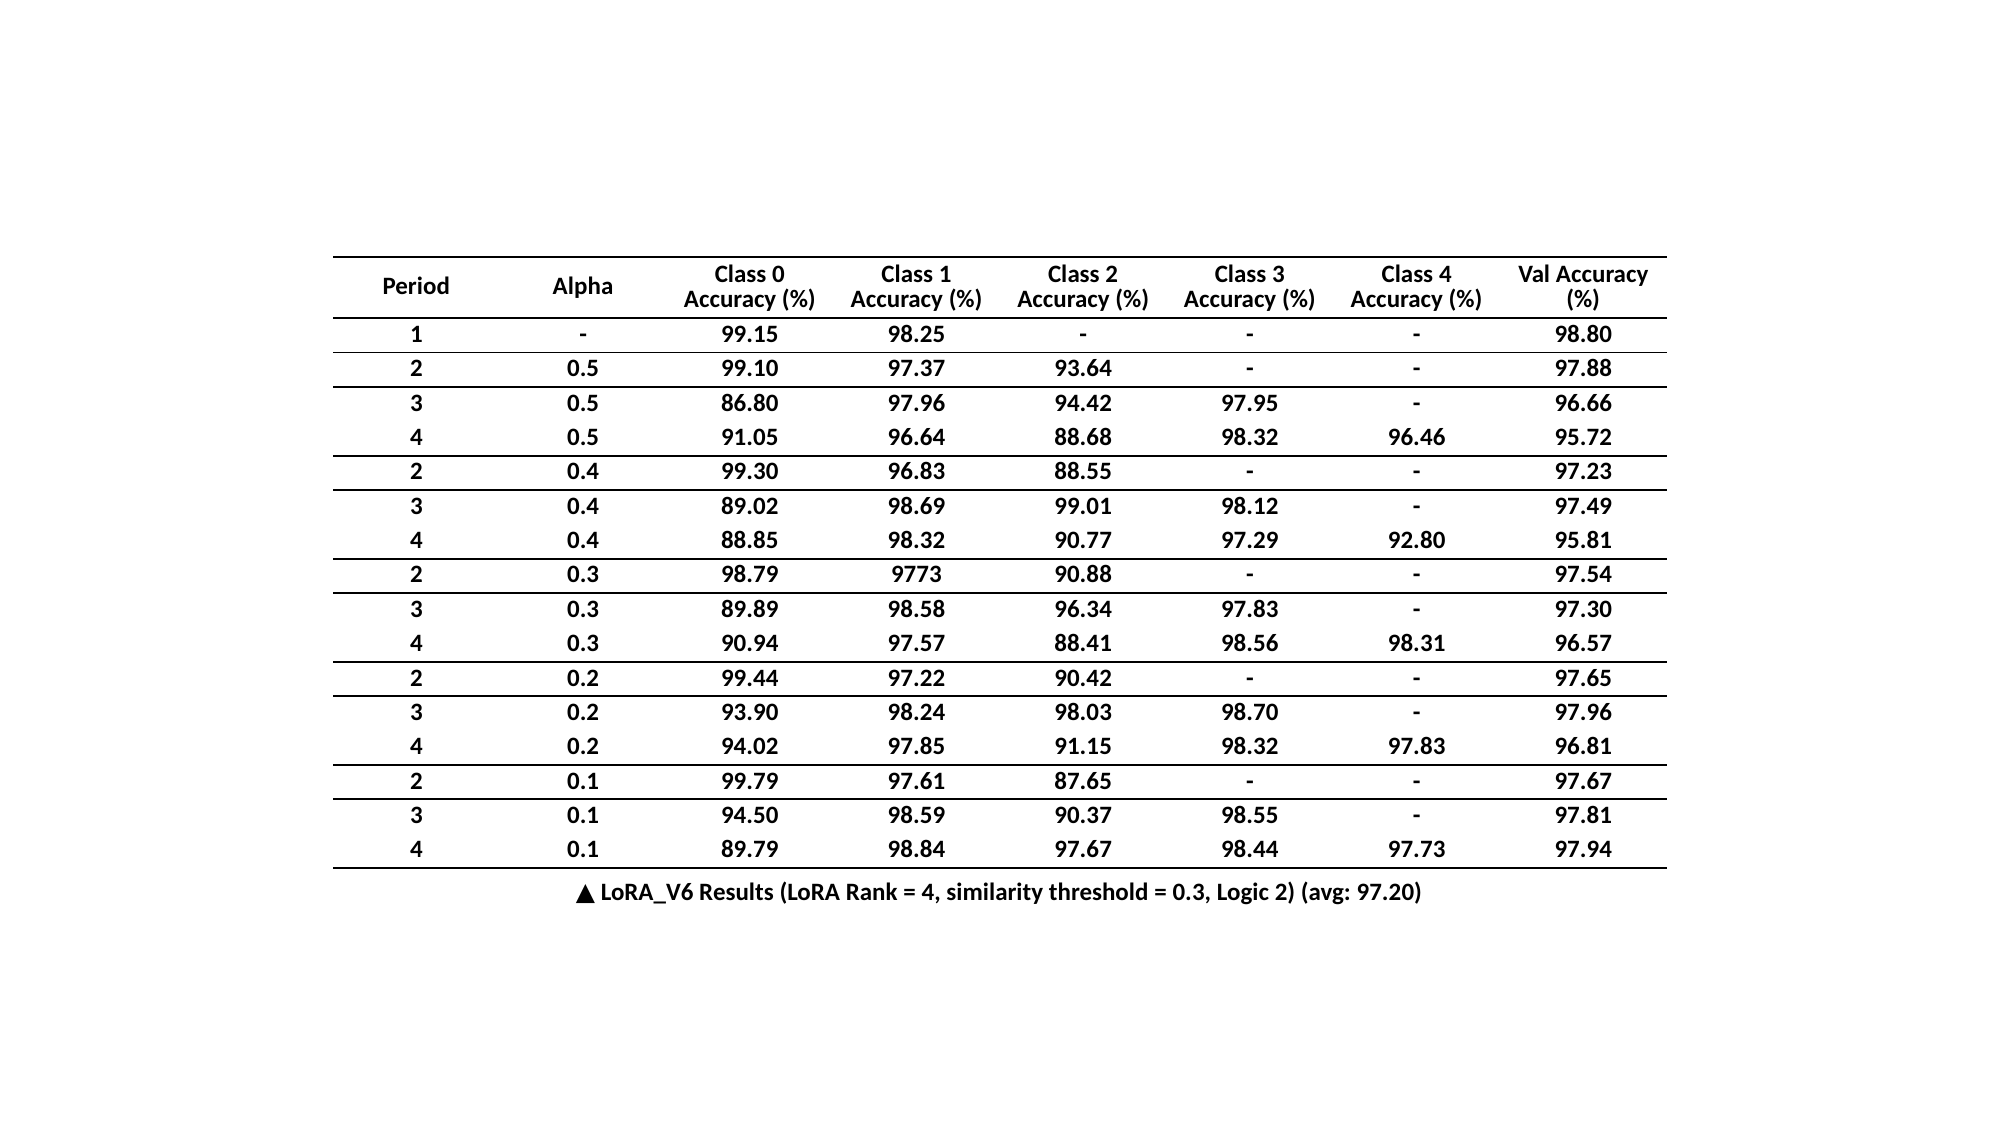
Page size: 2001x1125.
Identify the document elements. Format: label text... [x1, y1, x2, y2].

table_header Alpha [500, 258, 666, 317]
table_cell 94.42 [1000, 388, 1167, 421]
table_cell 96.34 [1000, 594, 1167, 628]
table_cell 0.1 [500, 800, 666, 834]
table_cell 0.2 [500, 731, 666, 764]
table_header Val Accuracy (%) [1500, 258, 1667, 317]
table_cell 0.1 [500, 834, 666, 867]
table_cell 4 [333, 524, 500, 558]
table_cell - [1167, 353, 1333, 386]
table_cell 96.66 [1500, 388, 1667, 421]
table_cell 98.79 [666, 560, 833, 592]
table_cell 98.12 [1167, 491, 1333, 524]
table_cell 90.42 [1000, 663, 1167, 695]
table_cell 99.30 [666, 457, 833, 489]
table_cell 96.81 [1500, 731, 1667, 764]
text_box ▲ LoRA_V6 Results (LoRA Rank = 4, similarity threshold = 0.3, Logic 2) (avg: 97.20) [500, 869, 1500, 913]
table_cell 96.64 [833, 421, 1000, 455]
table_cell 99.15 [666, 319, 833, 352]
table_cell 95.72 [1500, 421, 1667, 455]
table_cell - [1000, 319, 1167, 352]
table_cell - [1333, 491, 1500, 524]
table_cell 1 [333, 319, 500, 352]
table_cell 9773 [833, 560, 1000, 592]
table_cell 98.80 [1500, 319, 1667, 352]
table_cell 99.01 [1000, 491, 1167, 524]
table_header Period [333, 258, 500, 317]
table_cell 86.80 [666, 388, 833, 421]
table_cell 97.57 [833, 628, 1000, 661]
table_cell - [1167, 766, 1333, 798]
table_cell 0.4 [500, 457, 666, 489]
table_cell 98.84 [833, 834, 1000, 867]
table_cell 98.03 [1000, 697, 1167, 731]
table_cell - [1167, 457, 1333, 489]
table_cell 93.90 [666, 697, 833, 731]
table_cell 98.56 [1167, 628, 1333, 661]
table_cell 0.2 [500, 697, 666, 731]
table_cell 96.46 [1333, 421, 1500, 455]
table_cell 88.41 [1000, 628, 1167, 661]
table_header Class 0 Accuracy (%) [666, 258, 833, 317]
table_cell 90.37 [1000, 800, 1167, 834]
table_cell - [1167, 560, 1333, 592]
table_cell - [1333, 697, 1500, 731]
table_cell 3 [333, 594, 500, 628]
table_cell 97.22 [833, 663, 1000, 695]
table_cell 88.68 [1000, 421, 1167, 455]
table_cell - [1333, 457, 1500, 489]
table_cell 91.15 [1000, 731, 1167, 764]
table_cell - [1333, 319, 1500, 352]
table_cell 3 [333, 800, 500, 834]
table_cell 2 [333, 663, 500, 695]
table_cell - [1167, 663, 1333, 695]
table_cell 4 [333, 628, 500, 661]
table_cell 97.37 [833, 353, 1000, 386]
table_cell 0.5 [500, 388, 666, 421]
table_cell 2 [333, 560, 500, 592]
table_cell 90.88 [1000, 560, 1167, 592]
table_cell 97.65 [1500, 663, 1667, 695]
table_cell 0.4 [500, 491, 666, 524]
table_cell 98.25 [833, 319, 1000, 352]
table_cell 98.31 [1333, 628, 1500, 661]
table_cell 3 [333, 491, 500, 524]
table_cell 90.77 [1000, 524, 1167, 558]
table_cell 98.59 [833, 800, 1000, 834]
table_cell 92.80 [1333, 524, 1500, 558]
table_cell 0.2 [500, 663, 666, 695]
table_cell 97.54 [1500, 560, 1667, 592]
table_cell - [1167, 319, 1333, 352]
table_cell 2 [333, 353, 500, 386]
table_cell 93.64 [1000, 353, 1167, 386]
table_cell - [500, 319, 666, 352]
table_cell - [1333, 800, 1500, 834]
table_cell 89.79 [666, 834, 833, 867]
table_cell 98.58 [833, 594, 1000, 628]
table_header Class 3 Accuracy (%) [1167, 258, 1333, 317]
table_cell 98.32 [1167, 421, 1333, 455]
table_cell 97.61 [833, 766, 1000, 798]
table_cell - [1333, 663, 1500, 695]
table_cell 94.02 [666, 731, 833, 764]
table_cell 0.5 [500, 421, 666, 455]
table_cell 97.23 [1500, 457, 1667, 489]
table_cell 91.05 [666, 421, 833, 455]
table_cell 98.32 [1167, 731, 1333, 764]
table_header Class 1 Accuracy (%) [833, 258, 1000, 317]
table_cell 99.10 [666, 353, 833, 386]
table_cell 98.32 [833, 524, 1000, 558]
table_cell 4 [333, 834, 500, 867]
table_cell 90.94 [666, 628, 833, 661]
table_cell 97.73 [1333, 834, 1500, 867]
table_cell - [1333, 594, 1500, 628]
table_cell 3 [333, 388, 500, 421]
table_cell 0.5 [500, 353, 666, 386]
table_cell 95.81 [1500, 524, 1667, 558]
table_cell 88.85 [666, 524, 833, 558]
table_cell 97.95 [1167, 388, 1333, 421]
table_cell 0.4 [500, 524, 666, 558]
table_cell 97.67 [1500, 766, 1667, 798]
table_cell 94.50 [666, 800, 833, 834]
table_header Class 4 Accuracy (%) [1333, 258, 1500, 317]
table_cell 4 [333, 731, 500, 764]
table_cell 97.83 [1333, 731, 1500, 764]
table_cell 89.89 [666, 594, 833, 628]
table_cell - [1333, 766, 1500, 798]
table_cell 97.29 [1167, 524, 1333, 558]
table_cell 97.30 [1500, 594, 1667, 628]
table_cell 97.96 [1500, 697, 1667, 731]
table_cell 97.67 [1000, 834, 1167, 867]
table_cell 98.69 [833, 491, 1000, 524]
table_cell - [1333, 388, 1500, 421]
table_cell 97.85 [833, 731, 1000, 764]
table_cell 97.49 [1500, 491, 1667, 524]
table_cell 98.24 [833, 697, 1000, 731]
table_cell 98.70 [1167, 697, 1333, 731]
table_cell 97.94 [1500, 834, 1667, 867]
table_cell 89.02 [666, 491, 833, 524]
table_cell 97.88 [1500, 353, 1667, 386]
table_cell 96.57 [1500, 628, 1667, 661]
table_cell 0.3 [500, 628, 666, 661]
table_cell 99.79 [666, 766, 833, 798]
table_cell 2 [333, 457, 500, 489]
table_cell 96.83 [833, 457, 1000, 489]
table_cell - [1333, 560, 1500, 592]
table_cell 0.3 [500, 560, 666, 592]
table_cell 0.1 [500, 766, 666, 798]
table_header Class 2 Accuracy (%) [1000, 258, 1167, 317]
table_cell 99.44 [666, 663, 833, 695]
table_cell 97.81 [1500, 800, 1667, 834]
table_cell - [1333, 353, 1500, 386]
table_cell 3 [333, 697, 500, 731]
table_cell 0.3 [500, 594, 666, 628]
table_cell 87.65 [1000, 766, 1167, 798]
table_cell 2 [333, 766, 500, 798]
table_cell 97.83 [1167, 594, 1333, 628]
table_cell 88.55 [1000, 457, 1167, 489]
table_cell 98.44 [1167, 834, 1333, 867]
table_cell 4 [333, 421, 500, 455]
table_cell 97.96 [833, 388, 1000, 421]
table_cell 98.55 [1167, 800, 1333, 834]
